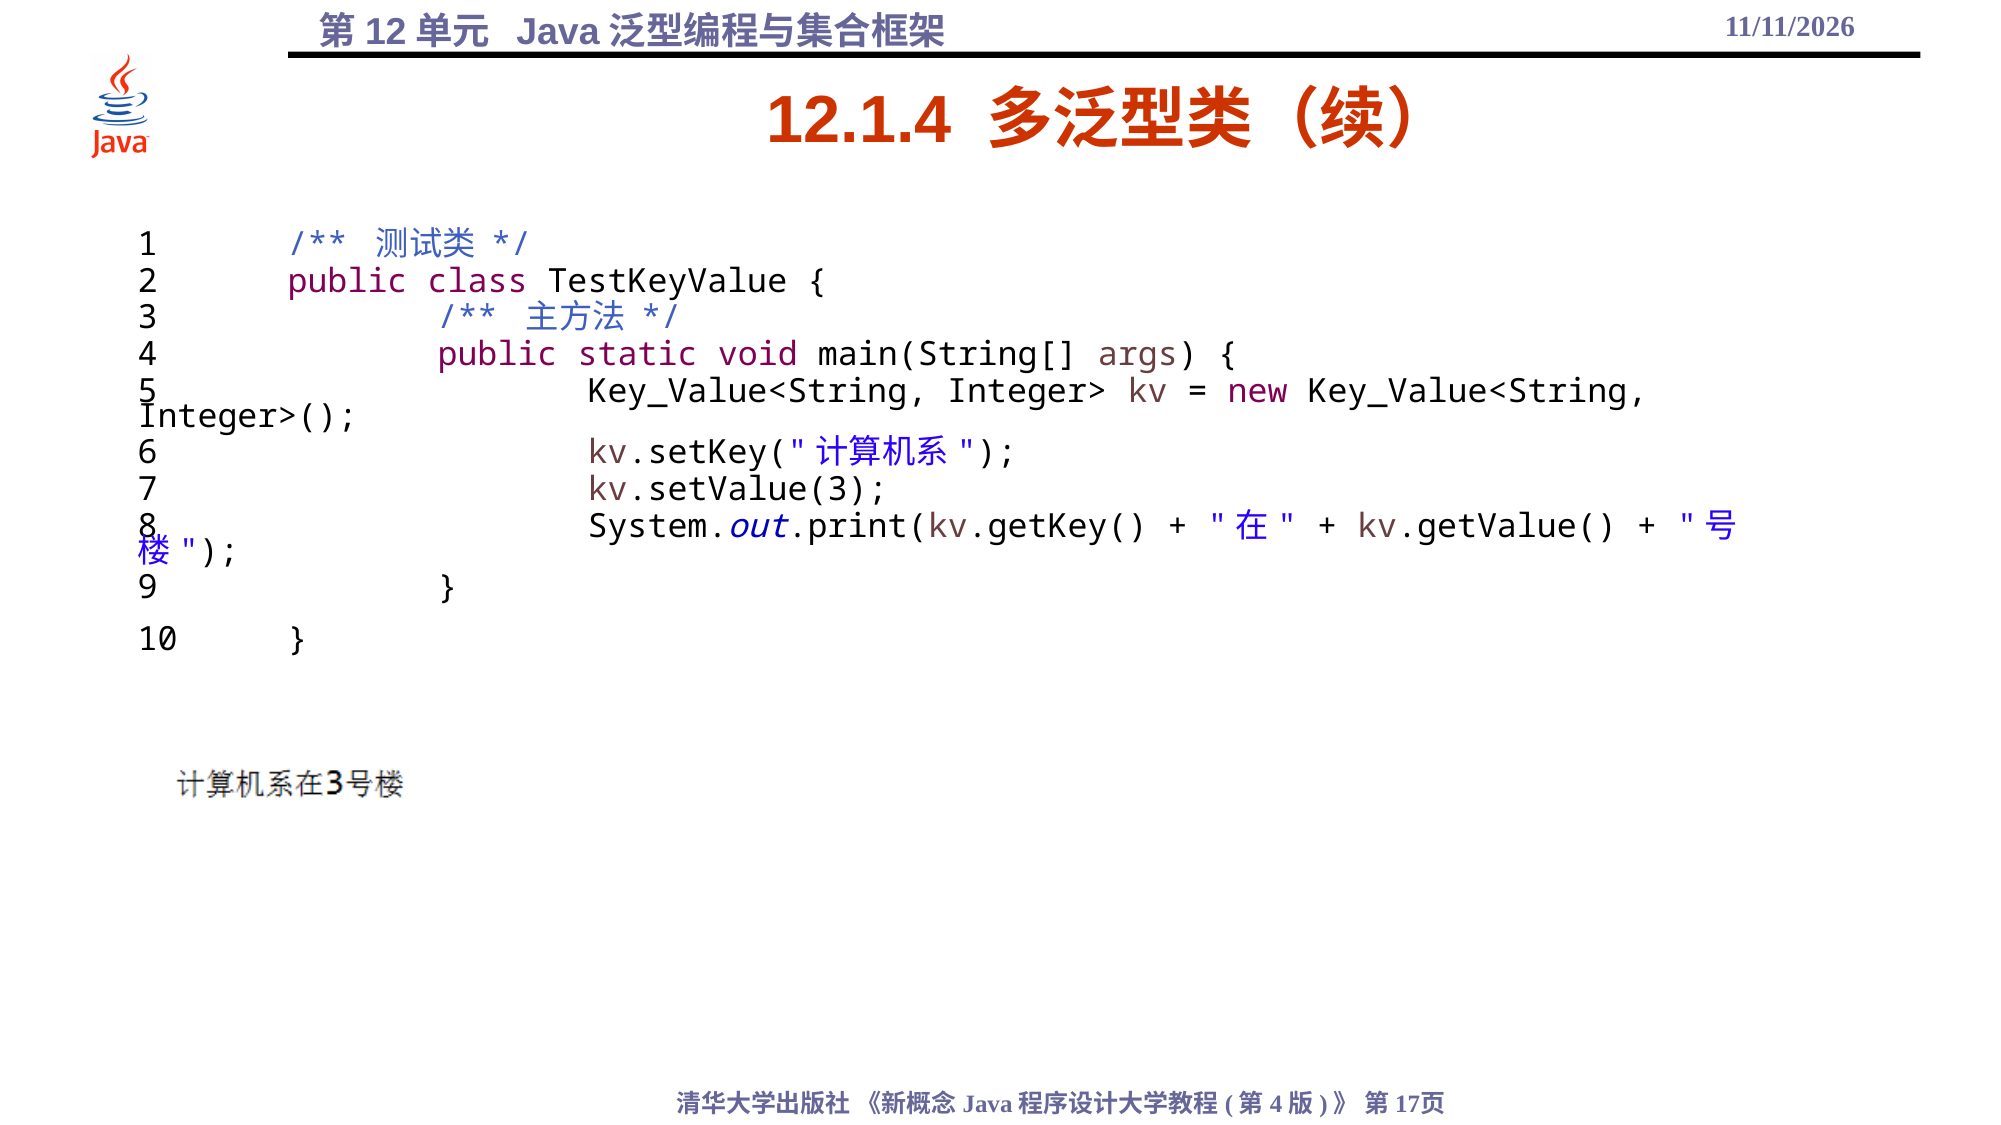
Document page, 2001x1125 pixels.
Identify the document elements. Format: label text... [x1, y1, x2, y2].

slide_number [1579, 0, 2000, 48]
title 12.1.4 多泛型类（续） [272, 63, 1949, 164]
picture [90, 53, 151, 159]
text_box 1 /** 测试类 */ 2 public class TestKeyValue { 3 /** 主方法 */ 4 public static void main(String[] args) { 5 Key_Value<String, Integer> kv = new Key_Value<String, Integer>(); 6 kv.setKey("计算机系"); 7 kv.setValue(3); 8 System.out.print(kv.getKey() + "在" + kv.getValue() + "号楼"); 9 } 10 } [123, 229, 1845, 665]
picture [175, 761, 424, 817]
